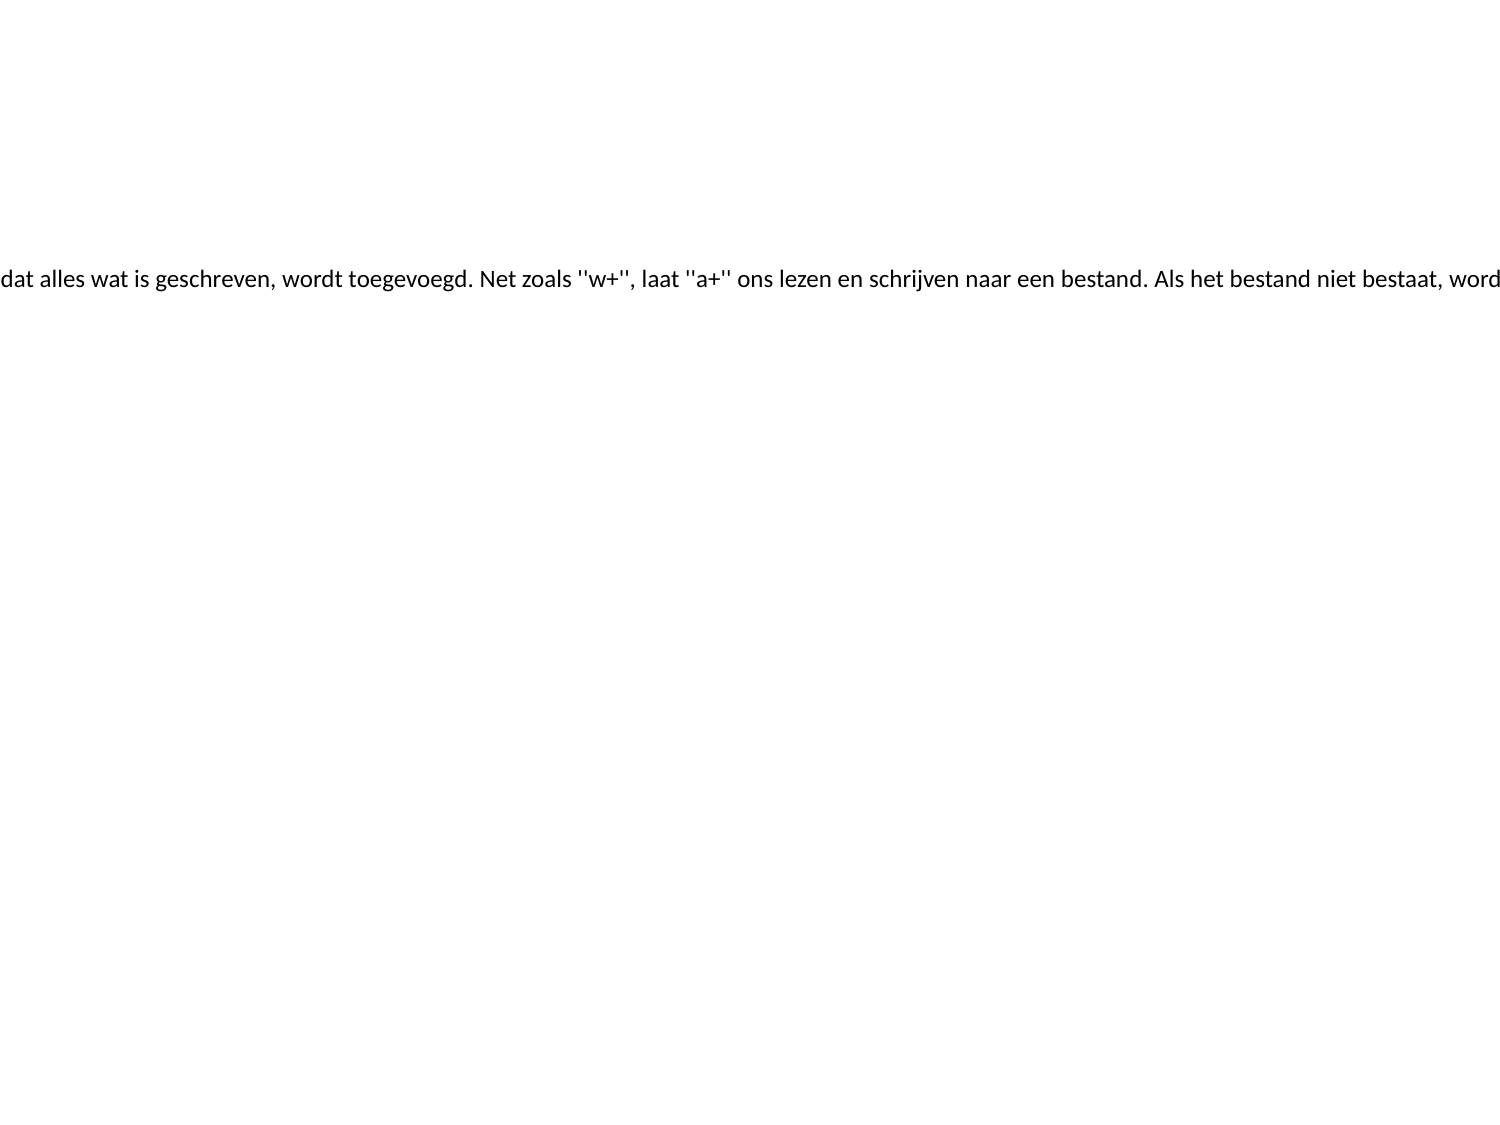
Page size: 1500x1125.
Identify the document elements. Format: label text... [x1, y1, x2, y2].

text_box Info: ## Toevoegen aan een bestand Als u het argument ''a'' doorgeeft, wordt het bestand geopend en wordt de aanwijzer (pointer) aan het einde geplaatst, zodat alles wat is geschreven, wordt toegevoegd. Net zoals ''w+'', laat ''a+'' ons lezen en schrijven naar een bestand. Als het bestand niet bestaat, wordt er een gemaakt. [0, 149, 1500, 330]
